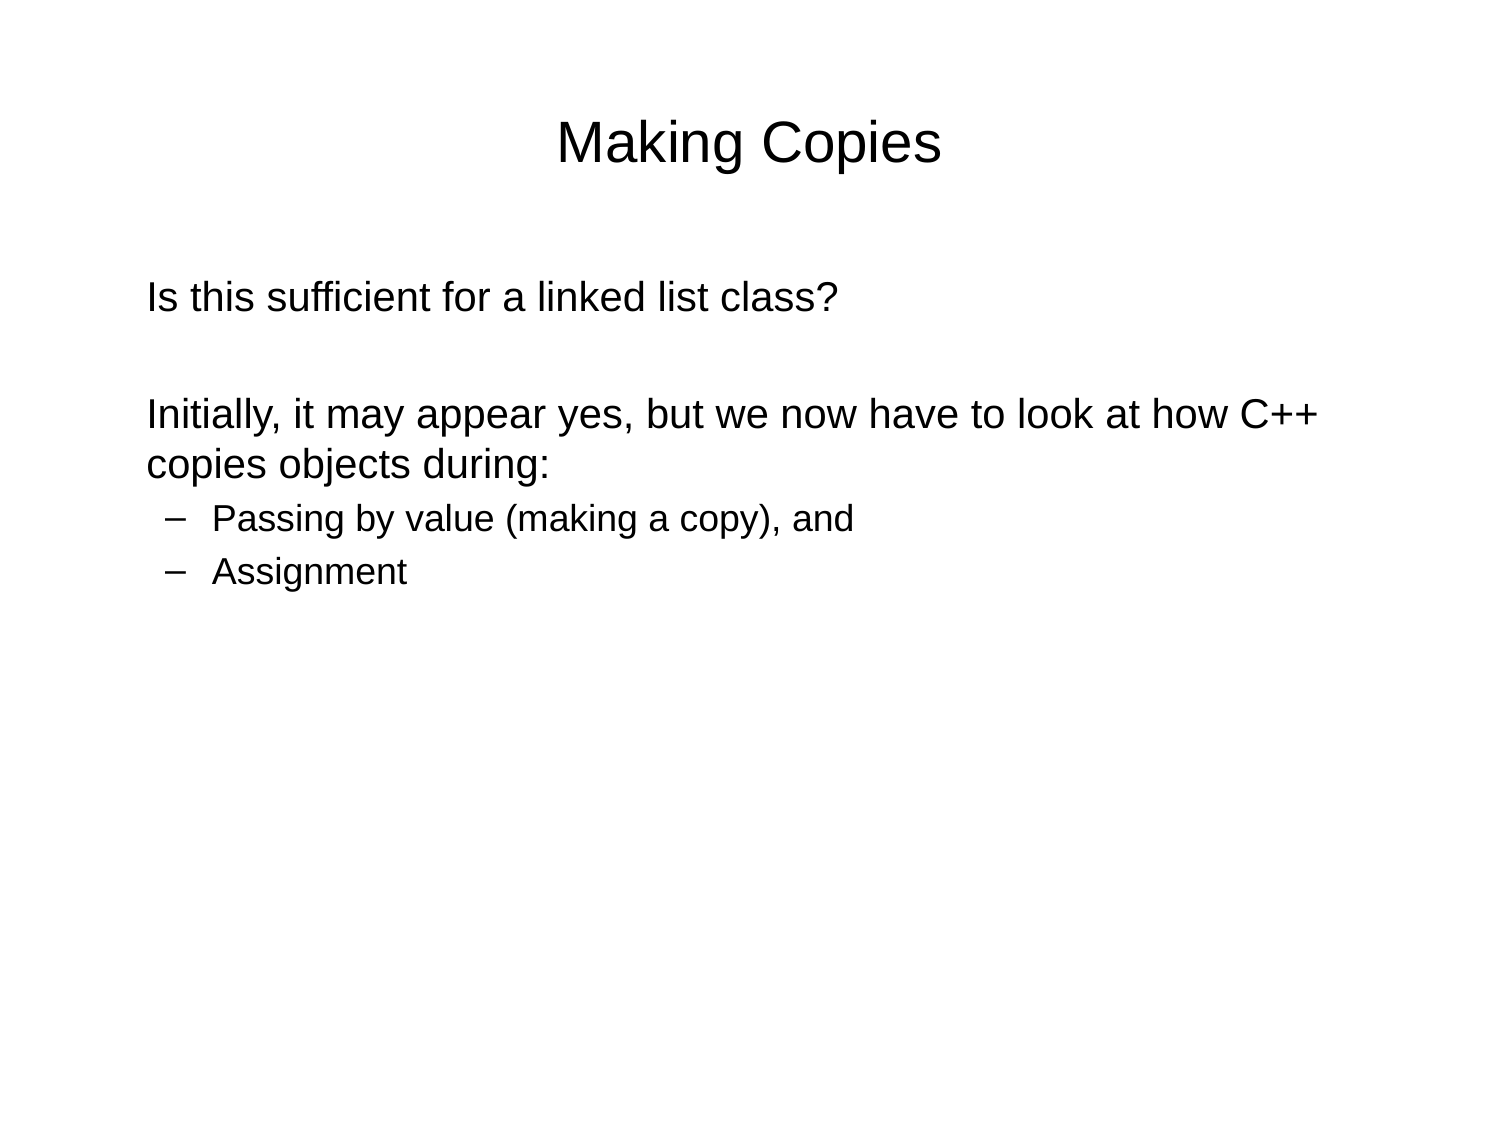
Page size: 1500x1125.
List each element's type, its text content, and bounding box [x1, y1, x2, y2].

title Making Copies [74, 44, 1426, 233]
list Is this sufficient for a linked list class? Initially, it may appear yes, but we now have to look at how C++ copies objects during: Passing by value (making a copy), and Assignment [74, 262, 1426, 1006]
